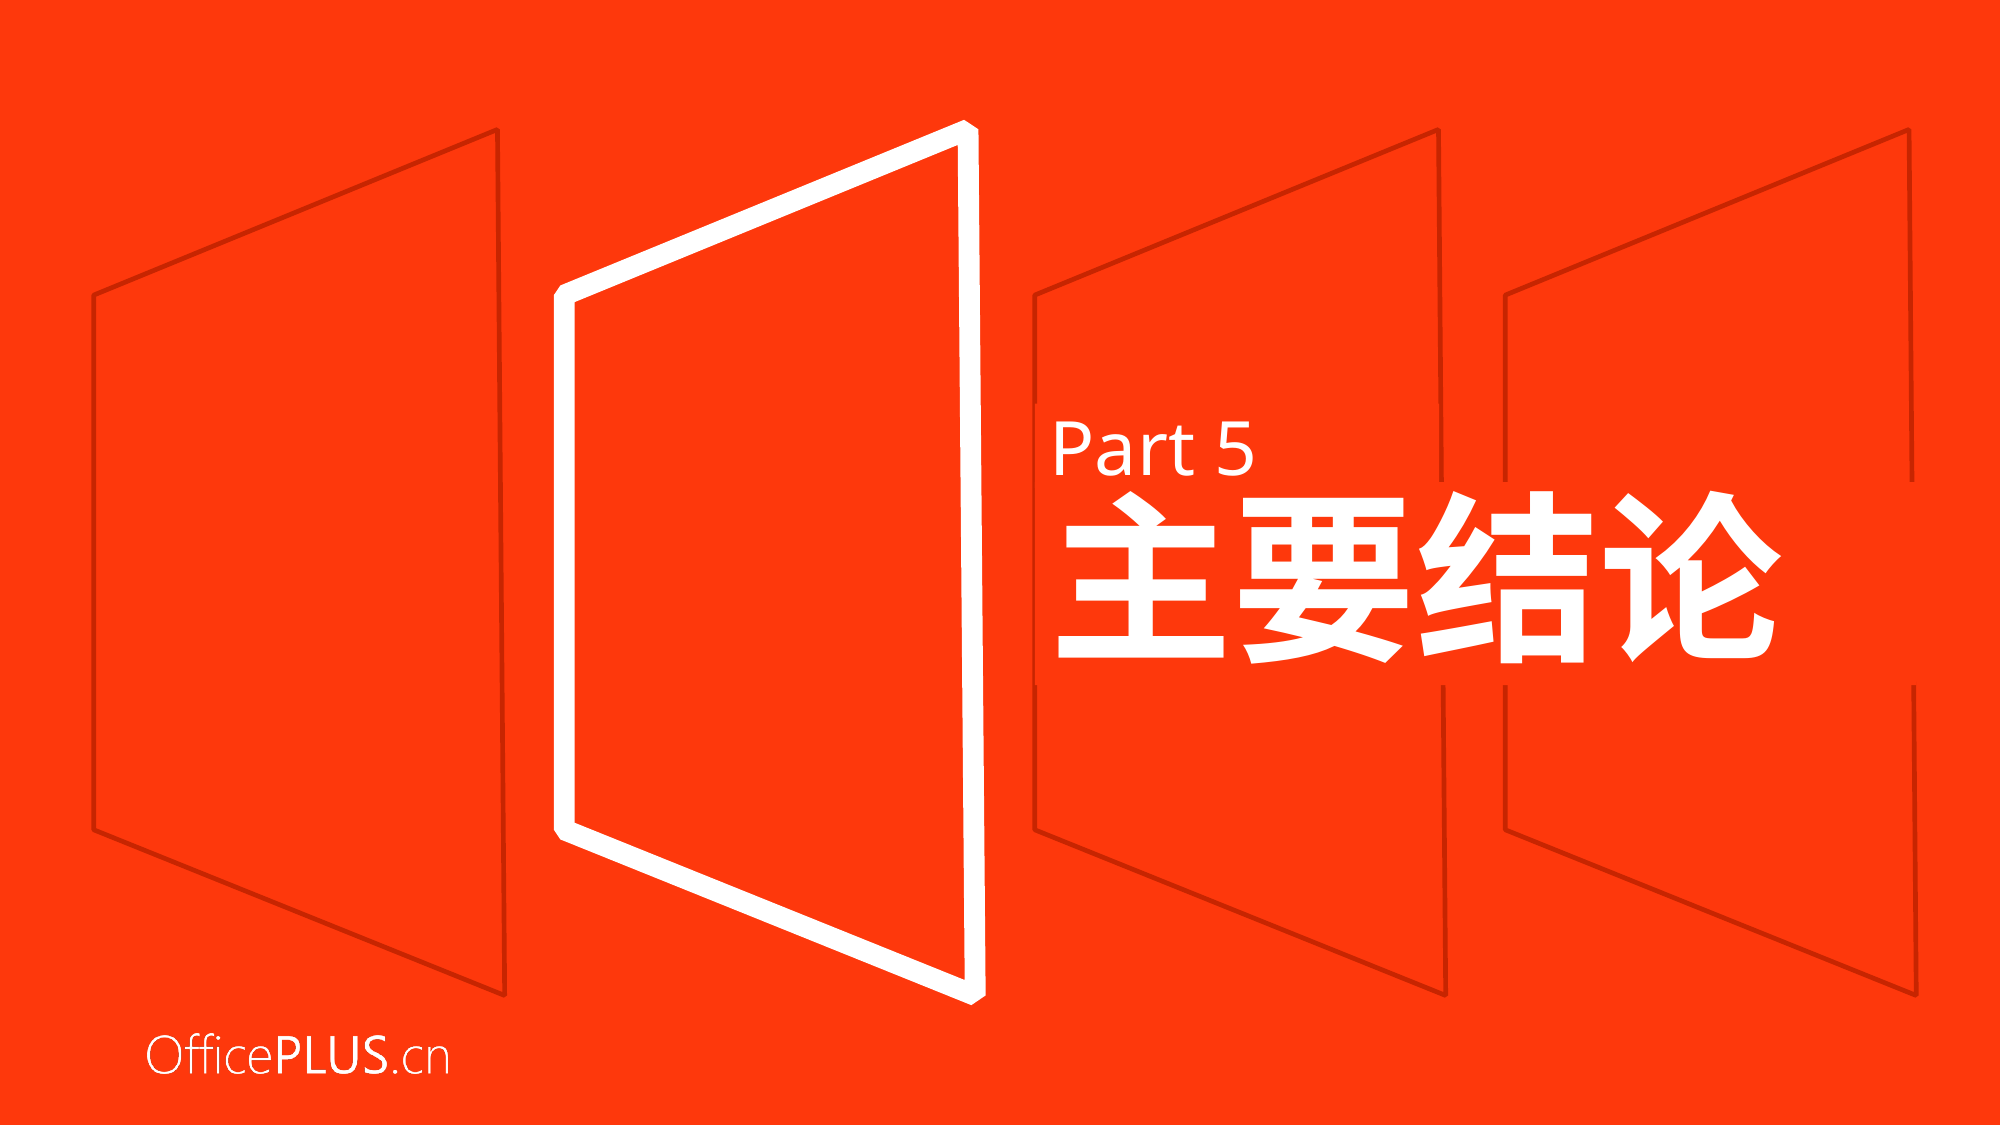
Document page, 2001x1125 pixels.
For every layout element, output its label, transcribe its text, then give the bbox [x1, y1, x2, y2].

picture [147, 1033, 448, 1074]
list Part 5 [1034, 403, 1440, 482]
list 主要结论 [1034, 482, 1917, 686]
